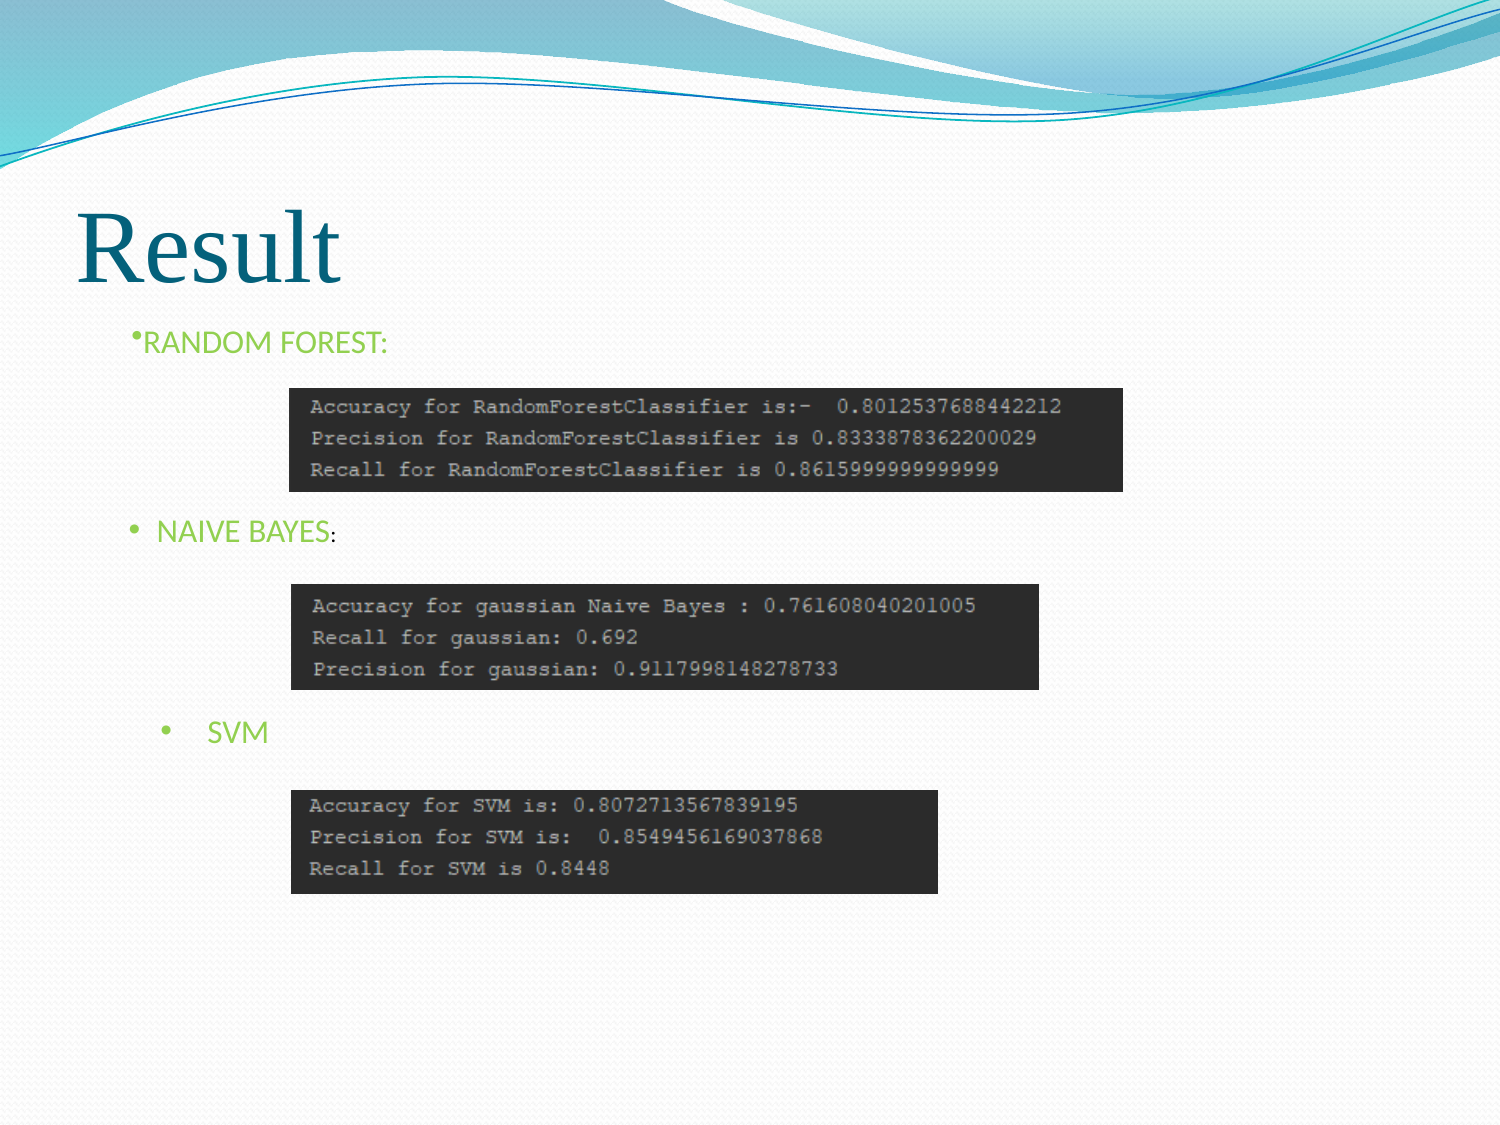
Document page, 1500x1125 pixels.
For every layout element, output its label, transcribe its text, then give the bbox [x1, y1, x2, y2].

picture [288, 388, 1123, 492]
text_box NAIVE BAYES: [113, 501, 352, 602]
picture [291, 584, 1039, 690]
text_box RANDOM FOREST: [116, 312, 405, 407]
title Result [75, 115, 1425, 303]
picture [291, 789, 938, 894]
text_box SVM [145, 702, 285, 798]
